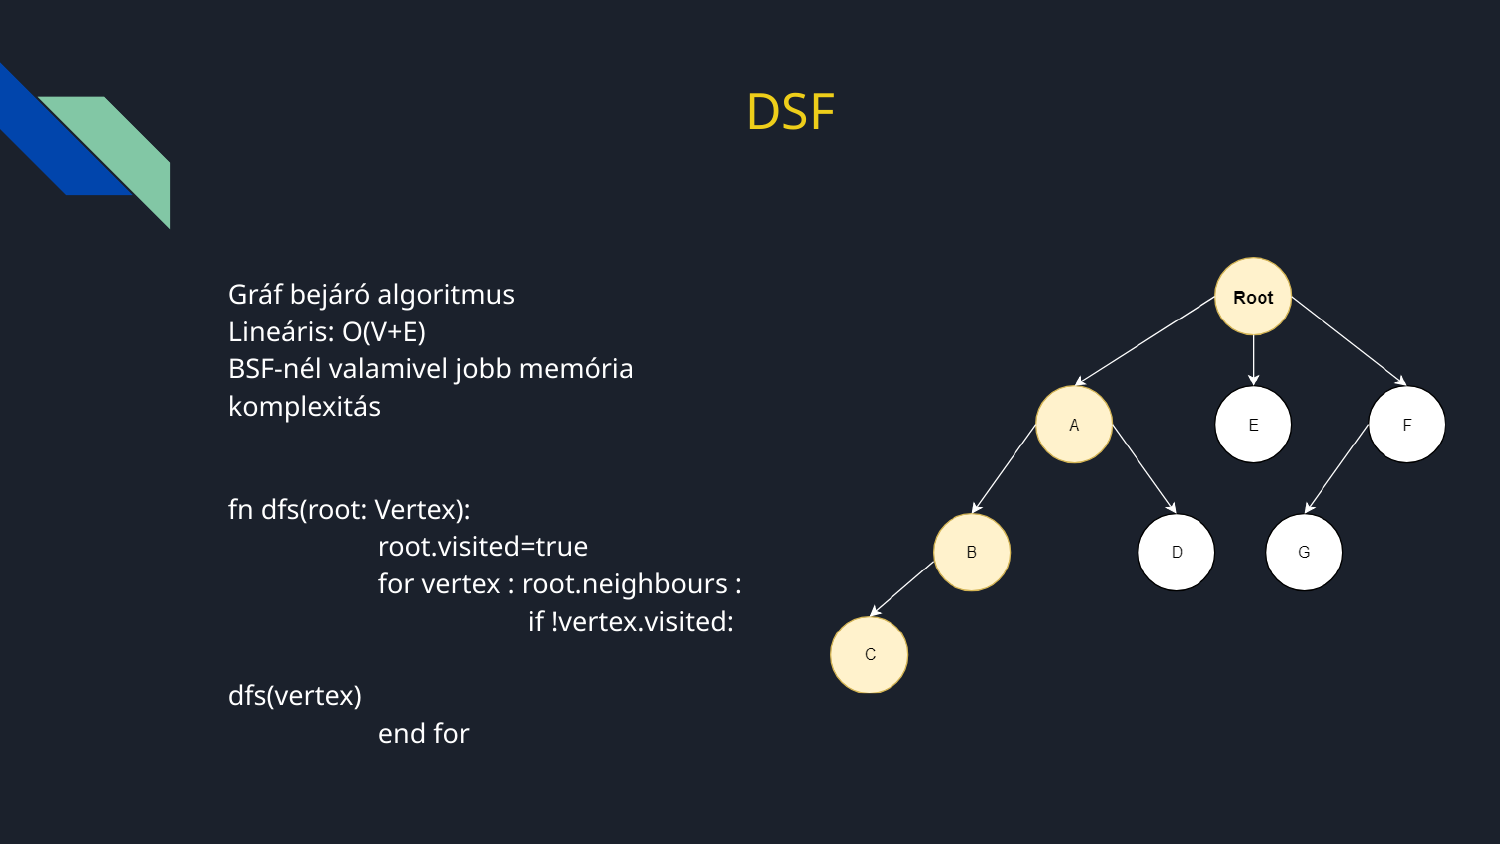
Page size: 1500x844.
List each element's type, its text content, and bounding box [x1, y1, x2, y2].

picture [829, 256, 1447, 695]
title DSF [212, 64, 1368, 162]
list Gráf bejáró algoritmus Lineáris: O(V+E) BSF-nél valamivel jobb memória komplexitás fn dfs(root: Vertex): root.visited=true for vertex : root.neighbours : if !vertex.visited: dfs(vertex) end for [212, 257, 791, 735]
